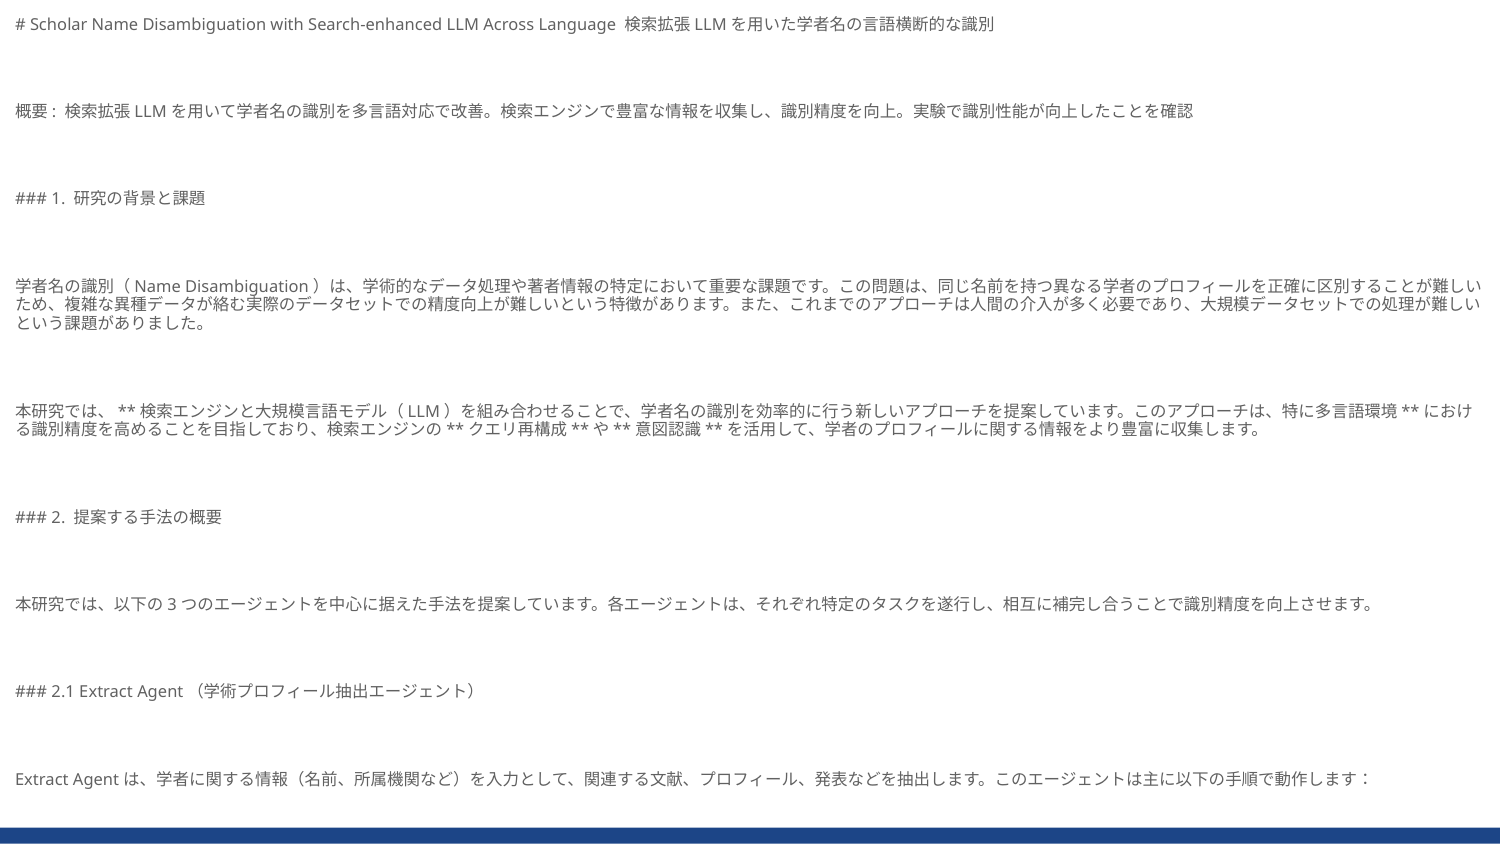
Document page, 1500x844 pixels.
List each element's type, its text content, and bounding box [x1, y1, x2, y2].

list # Scholar Name Disambiguation with Search-enhanced LLM Across Language 検索拡張LLMを用いた学者名の言語横断的な識別 概要: 検索拡張LLMを用いて学者名の識別を多言語対応で改善。検索エンジンで豊富な情報を収集し、識別精度を向上。実験で識別性能が向上したことを確認 ### 1. 研究の背景と課題 学者名の識別（Name Disambiguation）は、学術的なデータ処理や著者情報の特定において重要な課題です。この問題は、同じ名前を持つ異なる学者のプロフィールを正確に区別することが難しいため、複雑な異種データが絡む実際のデータセットでの精度向上が難しいという特徴があります。また、これまでのアプローチは人間の介入が多く必要であり、大規模データセットでの処理が難しいという課題がありました。 本研究では、**検索エンジンと大規模言語モデル（LLM）を組み合わせることで、学者名の識別を効率的に行う新しいアプローチを提案しています。このアプローチは、特に多言語環境**における識別精度を高めることを目指しており、検索エンジンの**クエリ再構成**や**意図認識**を活用して、学者のプロフィールに関する情報をより豊富に収集します。 ### 2. 提案する手法の概要 本研究では、以下の3つのエージェントを中心に据えた手法を提案しています。各エージェントは、それぞれ特定のタスクを遂行し、相互に補完し合うことで識別精度を向上させます。 ### 2.1 Extract Agent（学術プロフィール抽出エージェント） Extract Agentは、学者に関する情報（名前、所属機関など）を入力として、関連する文献、プロフィール、発表などを抽出します。このエージェントは主に以下の手順で動作します： 1. **入力情報の解析**：学者の名前や所属機関などの入力情報を解析し、検索に必要な情報を整理します。 2. **検索強化**：検索エンジンの機能を活用してキーワードの拡張やクエリの再構成を行い、関連するリソースを収集します。これにより、特に現地言語での情報を効果的に収集します。 3. **情報の抽出と構造化**：LLMを使って、検索結果から学者の関連情報（例えば、学術ホームページ、出版リスト、所属など）を抽出し、今後の処理に使用するために構造化します。 ### 2.2 Name Translate Agent（名前翻訳エージェント） 特に**非英語圏の学者**に対しては、名前のバリエーション（例えば中国語のピンインなど）によりプロフィールの完全な取得が難しい場合があります。このエージェントでは以下の手順を実行します： 1. **機関情報の部分翻訳**：学者の所属機関名などを部分的に翻訳し、検索の精度を高めます。 2. **検索強化**：翻訳された情報を使って検索を実行し、ニュース記事や学術履歴などの関連情報を取得します。 3. **現地言語での名前の抽出**：LLMを用いて、検索結果から学者の名前を現地言語で特定します。 ### 2.3 Disambiguation Agent（識別エージェント） Disambiguation Agentは、同一の名前を持つ複数の学者のプロフィールを比較し、同一人物であるかどうかを判断します。具体的な手順は以下の通りです： 1. **データのマッチング**：Extract Agentによって得られた情報を元に、データの初期マッチングを行います。 2. **情報の比較**：LLMを使って、詳細な情報（出版物、所属、共著者など）を比較します。 3. **最終判断**：比較結果に基づいて、同一人物かどうかを最終判断します。 ### 3. ワークフローの詳細 全体のワークフローは以下の手順で構成されており、特に現地言語での情報を効果的に収集・利用することで識別精度を高めています。 1. **名前の一貫性確認**：学者の名前が現地言語と一貫しているかを確認し、一貫していればその名前で検索を行い、プロフィールを要約します。 2. **機関の翻訳と研究分野の特定**：LLMを用いて機関名などを翻訳し、さらに現地言語での検索を実行して、ホームページやプロフィールを取得します。 3. **現地名の特定**：検索結果から現地名を推測し、さらにその名前で再検索を行うことで、情報を補完します。 4. **複数のアイデンティティの取り扱い**：検索結果に複数のアイデンティティが示される場合、さらなる分析のために候補リストを返します。 ### 4. 数学的形式の説明 この論文では、学者名の識別タスクを数式として定式化しています。以下はその数学的説明です： - **集合の定義**： - 論文の集合：P PP - 受賞リストの集合：A AA - 学者の集合：S SS - 各論文 pi​∈P の著者リスト {ai1​,ai2​,…,aim​} と、受賞リスト aj​∈A の受賞者 {rj1​,rj2​,…,rjn​} を正しい学者プロフィール s∈S にマッピングすることを目指します。 pi∈Pp_i \in P {ai1,ai2,…,aim}\{a_{i1}, a_{i2}, \dots, a_{im}\} aj∈Aa_j \in A {rj1,rj2,…,rjn}\{r_{j1}, r_{j2}, \dots, r_{jn}\} s∈Ss \in S - **最適化目標**： - Fsearch(q)F_{\text{search}}(q)Fsearch​(q)：検索クエリ q を実行する検索関数 qq - Fextract(result)F_{\text{extract}}(\text{result})Fextract​(result)：検索結果からプロファイル情報を抽出する関数 - Fcompare(p1,p2)F_{\text{compare}}(p_1, p_2)Fcompare​(p1​,p2​)：二つのプロファイルを比較し、類似度を評価する関数 - 最適化式： Smin​i,j,k,l∑​∣Fcompare​(Fextract​(Fsearch​(aik​)),Fextract​(Fsearch​(rjl​)))∣ min⁡S∑i,j,k,l∣Fcompare(Fextract(Fsearch(aik)),Fextract(Fsearch(rjl)))∣\min_S \sum_{i,j,k,l} \left| F_{\text{compare}} \left( F_{\text{extract}} ( F_{\text{search}} (a_{ik}) ), F_{\text{extract}} ( F_{\text{search}} (r_{jl}) ) \right) \right| - この最適化式は、各学者のプロファイルが間違ってマッピングされることを最小化することを目指しています。 ### 5. 実験と結果 提案する手法の有効性を検証するために、いくつかの実験が行われました。 - **検索戦略と再現率**： - 英語とピンインを用いた検索から始まり、現地言語を利用する戦略まで、様々な方法を試し、最終的に**ピンイン + 中国語の機関情報 + 連絡先情報**を用いた検索戦略が**89%の再現率**を達成しました。 - **学者の比較**： - 各学者プロフィールの一致度をスコア化し、7ポイント以上のスコアを持つ場合に同一人物と判断するルールを適用しました。この結果、**100%の正確性**を達成しています。 ### 6. 考察と結論 この研究は、LLMの強力な言語理解能力と、検索エンジンによるリアルタイムかつ豊富な情報収集能力を組み合わせることで、学者名の識別タスクにおいて高精度な結果を達成しました。特に、多言語対応が必要な状況でその強みが発揮され、従来の方法に比べて大幅な精度向上を示しています。 [0, 0, 1500, 829]
